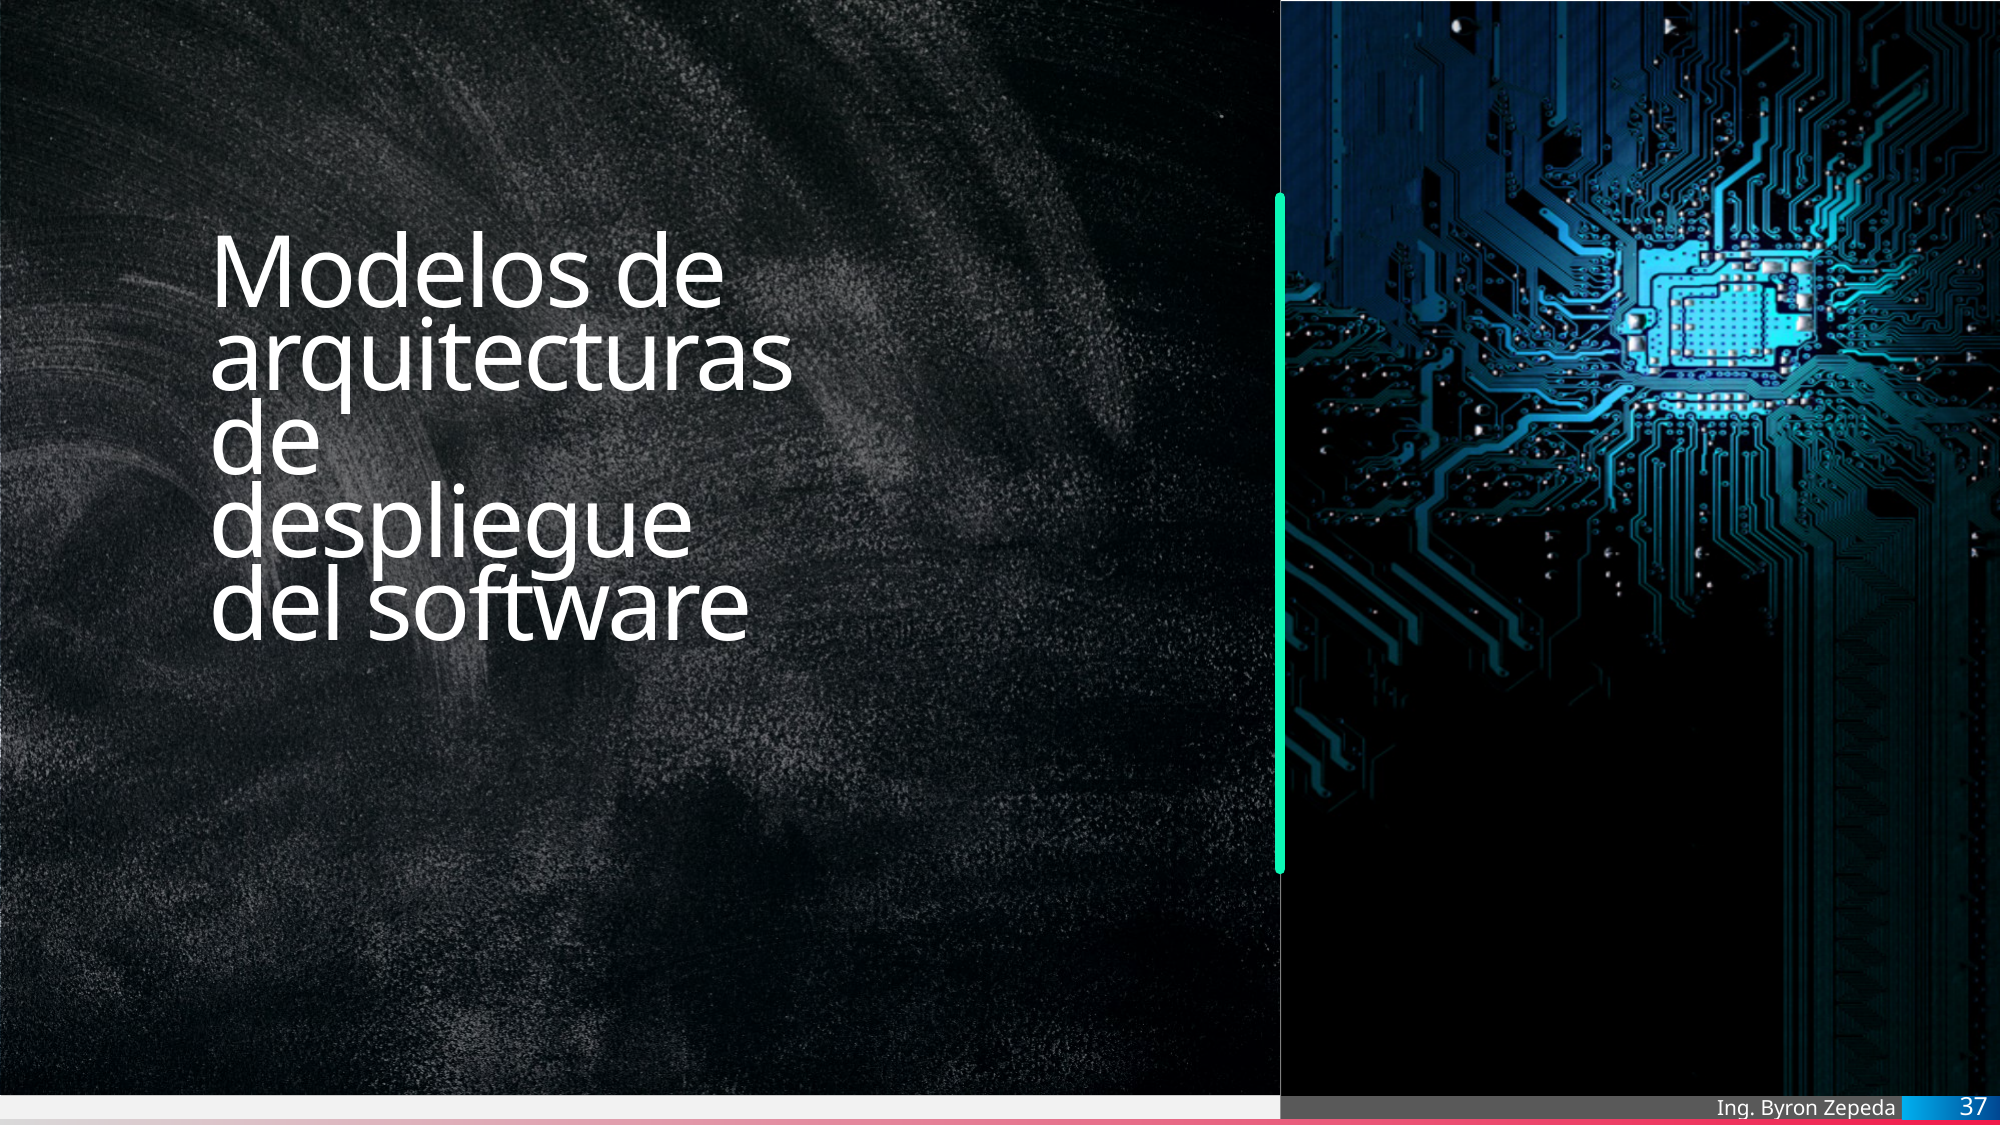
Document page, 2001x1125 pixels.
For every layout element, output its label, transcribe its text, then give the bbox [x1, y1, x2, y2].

picture [0, 0, 2000, 1096]
slide_number 37 [1901, 1095, 2000, 1120]
title Modelos de arquitecturas de despliegue del software [208, 407, 826, 661]
